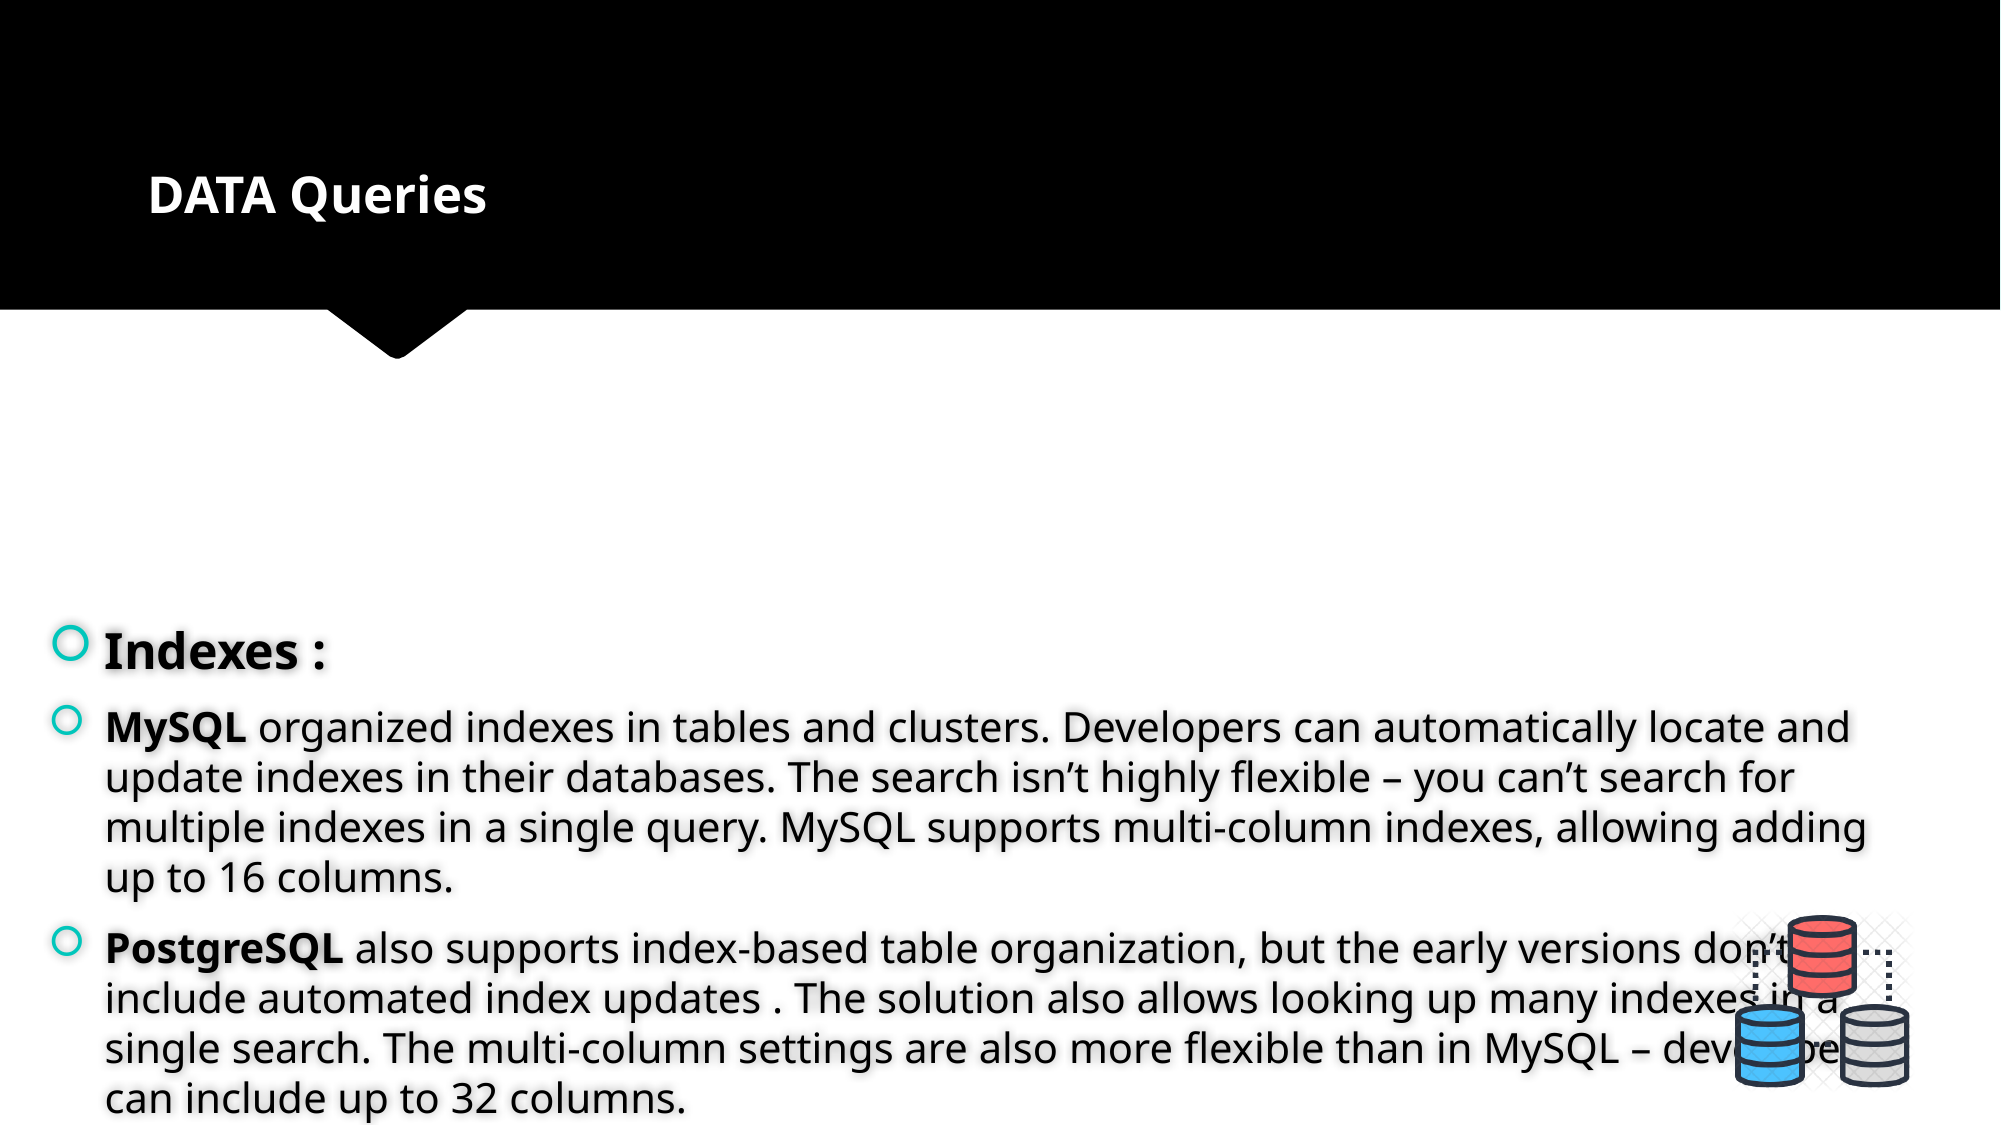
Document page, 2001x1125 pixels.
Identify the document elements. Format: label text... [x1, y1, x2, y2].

text_box [0, 0, 2000, 360]
picture [1728, 909, 1915, 1093]
title DATA Queries [132, 33, 1868, 233]
text_box [0, 311, 2000, 1125]
list Indexes : MySQL organized indexes in tables and clusters. Developers can automatically locate and update indexes in their databases. The search isn’t highly flexible – you can’t search for multiple indexes in a single query. MySQL supports multi-column indexes, allowing adding up to 16 columns. PostgreSQL also supports index-based table organization, but the early versions don’t include automated index updates . The solution also allows looking up many indexes in a single search. The multi-column settings are also more flexible than in MySQL – developers can include up to 32 columns. [33, 379, 1916, 1125]
